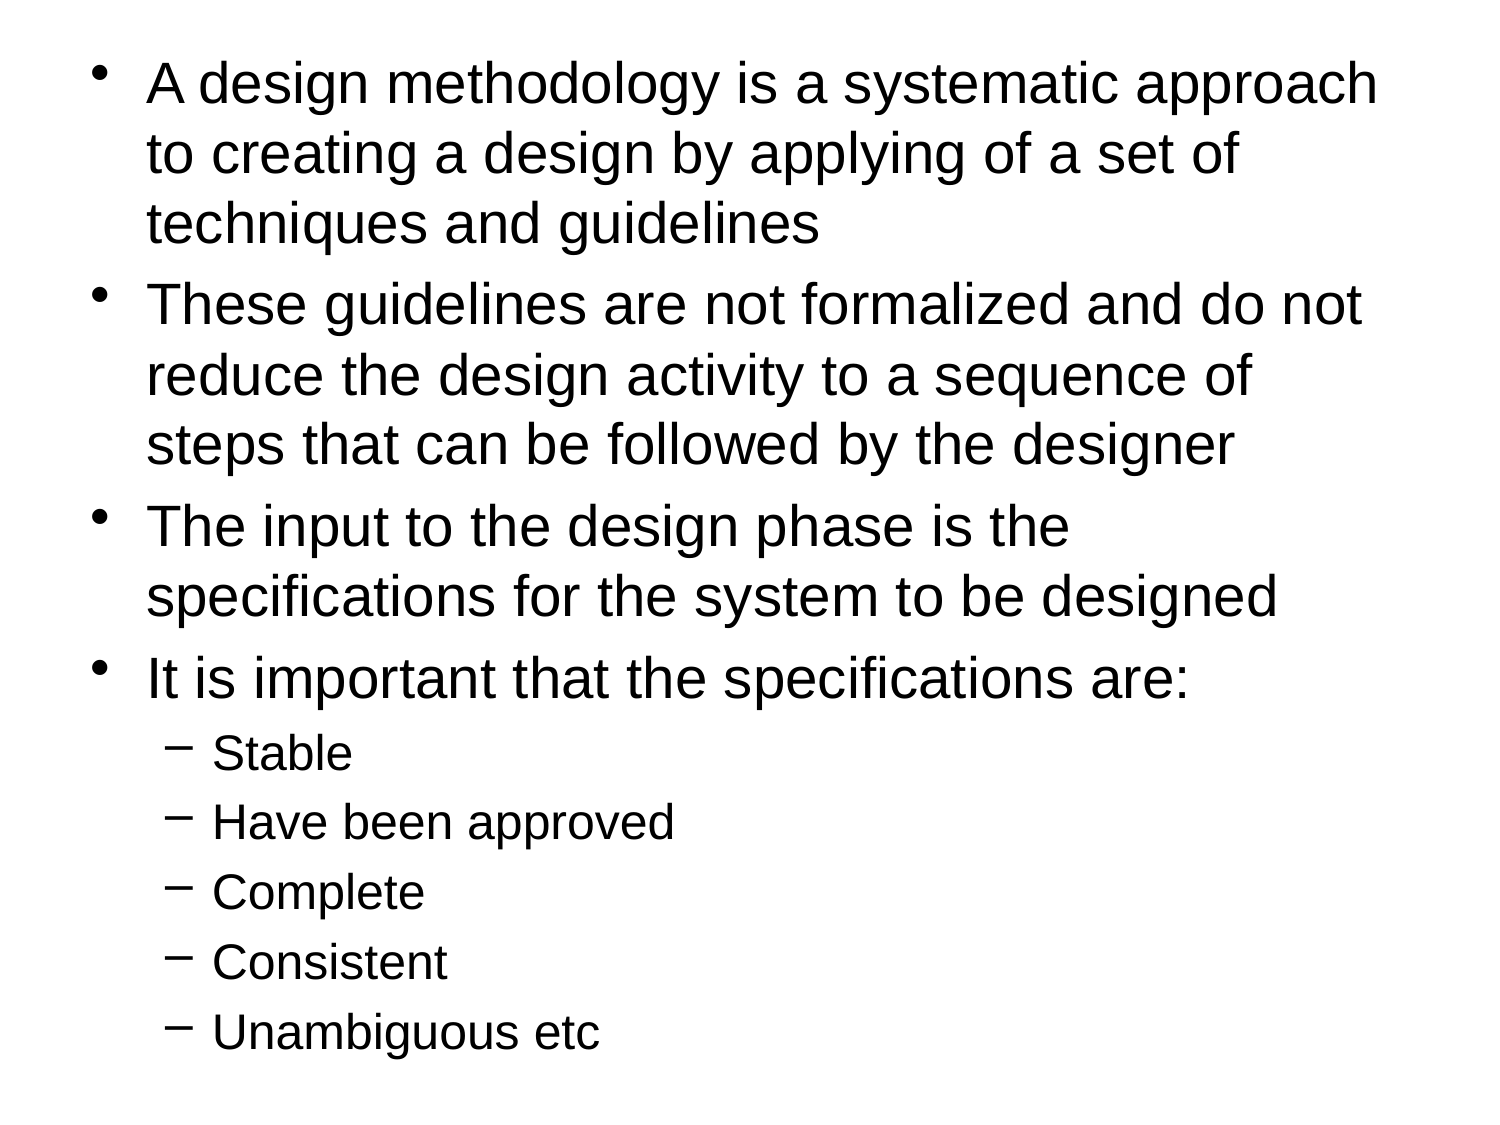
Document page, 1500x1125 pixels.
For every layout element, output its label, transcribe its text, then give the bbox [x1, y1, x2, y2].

list A design methodology is a systematic approach to creating a design by applying of a set of techniques and guidelines These guidelines are not formalized and do not reduce the design activity to a sequence of steps that can be followed by the designer The input to the design phase is the specifications for the system to be designed It is important that the specifications are: Stable Have been approved Complete Consistent Unambiguous etc [74, 37, 1426, 1088]
